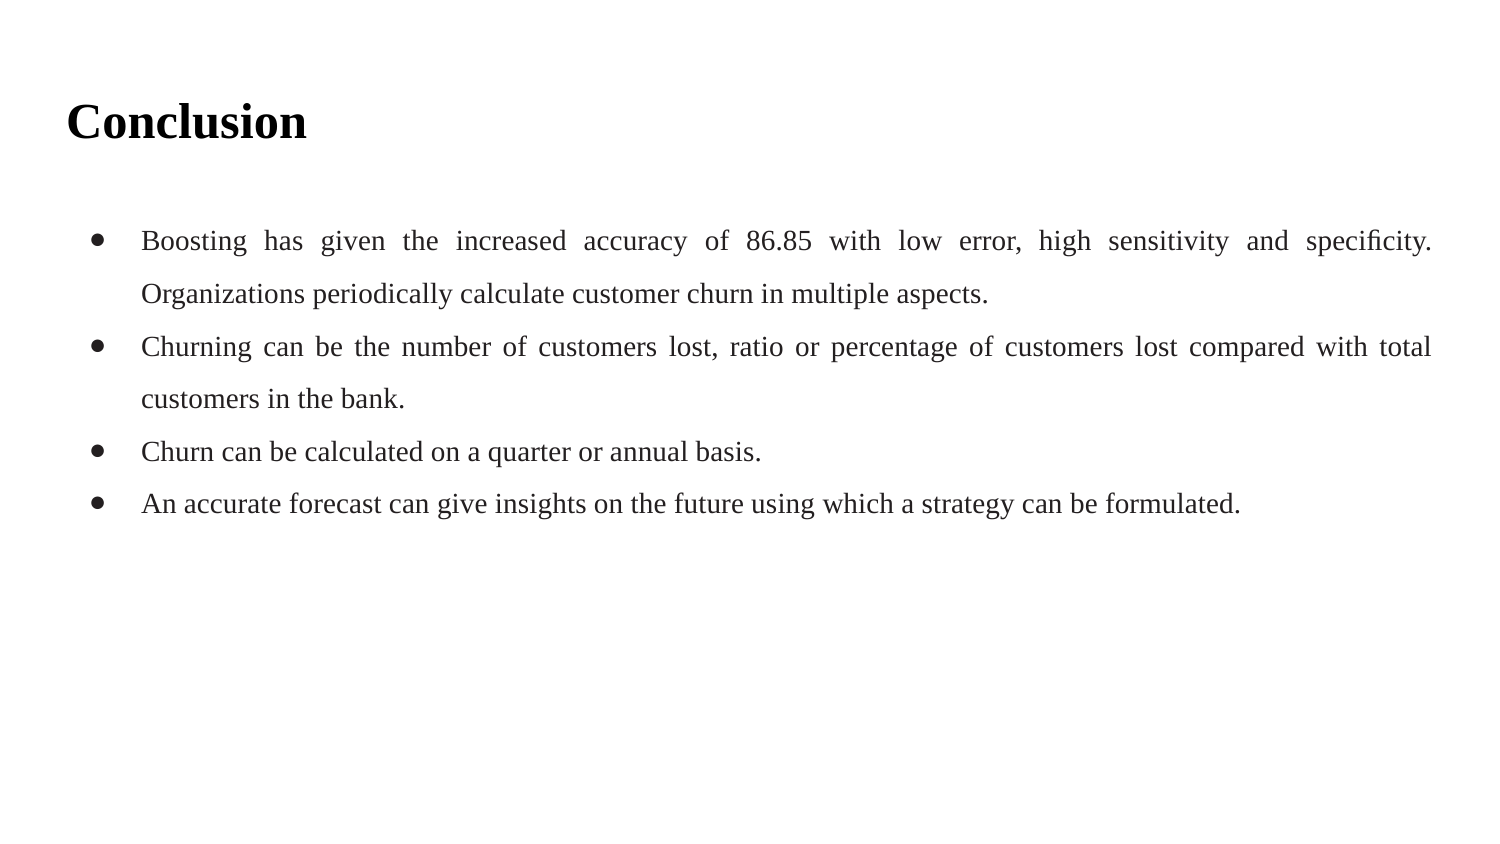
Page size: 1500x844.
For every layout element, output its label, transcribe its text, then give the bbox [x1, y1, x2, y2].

title Conclusion [51, 72, 1449, 167]
list Boosting has given the increased accuracy of 86.85 with low error, high sensitivity and speciﬁcity. Organizations periodically calculate customer churn in multiple aspects. Churning can be the number of customers lost, ratio or percentage of customers lost compared with total customers in the bank. Churn can be calculated on a quarter or annual basis. An accurate forecast can give insights on the future using which a strategy can be formulated. [51, 189, 1449, 750]
